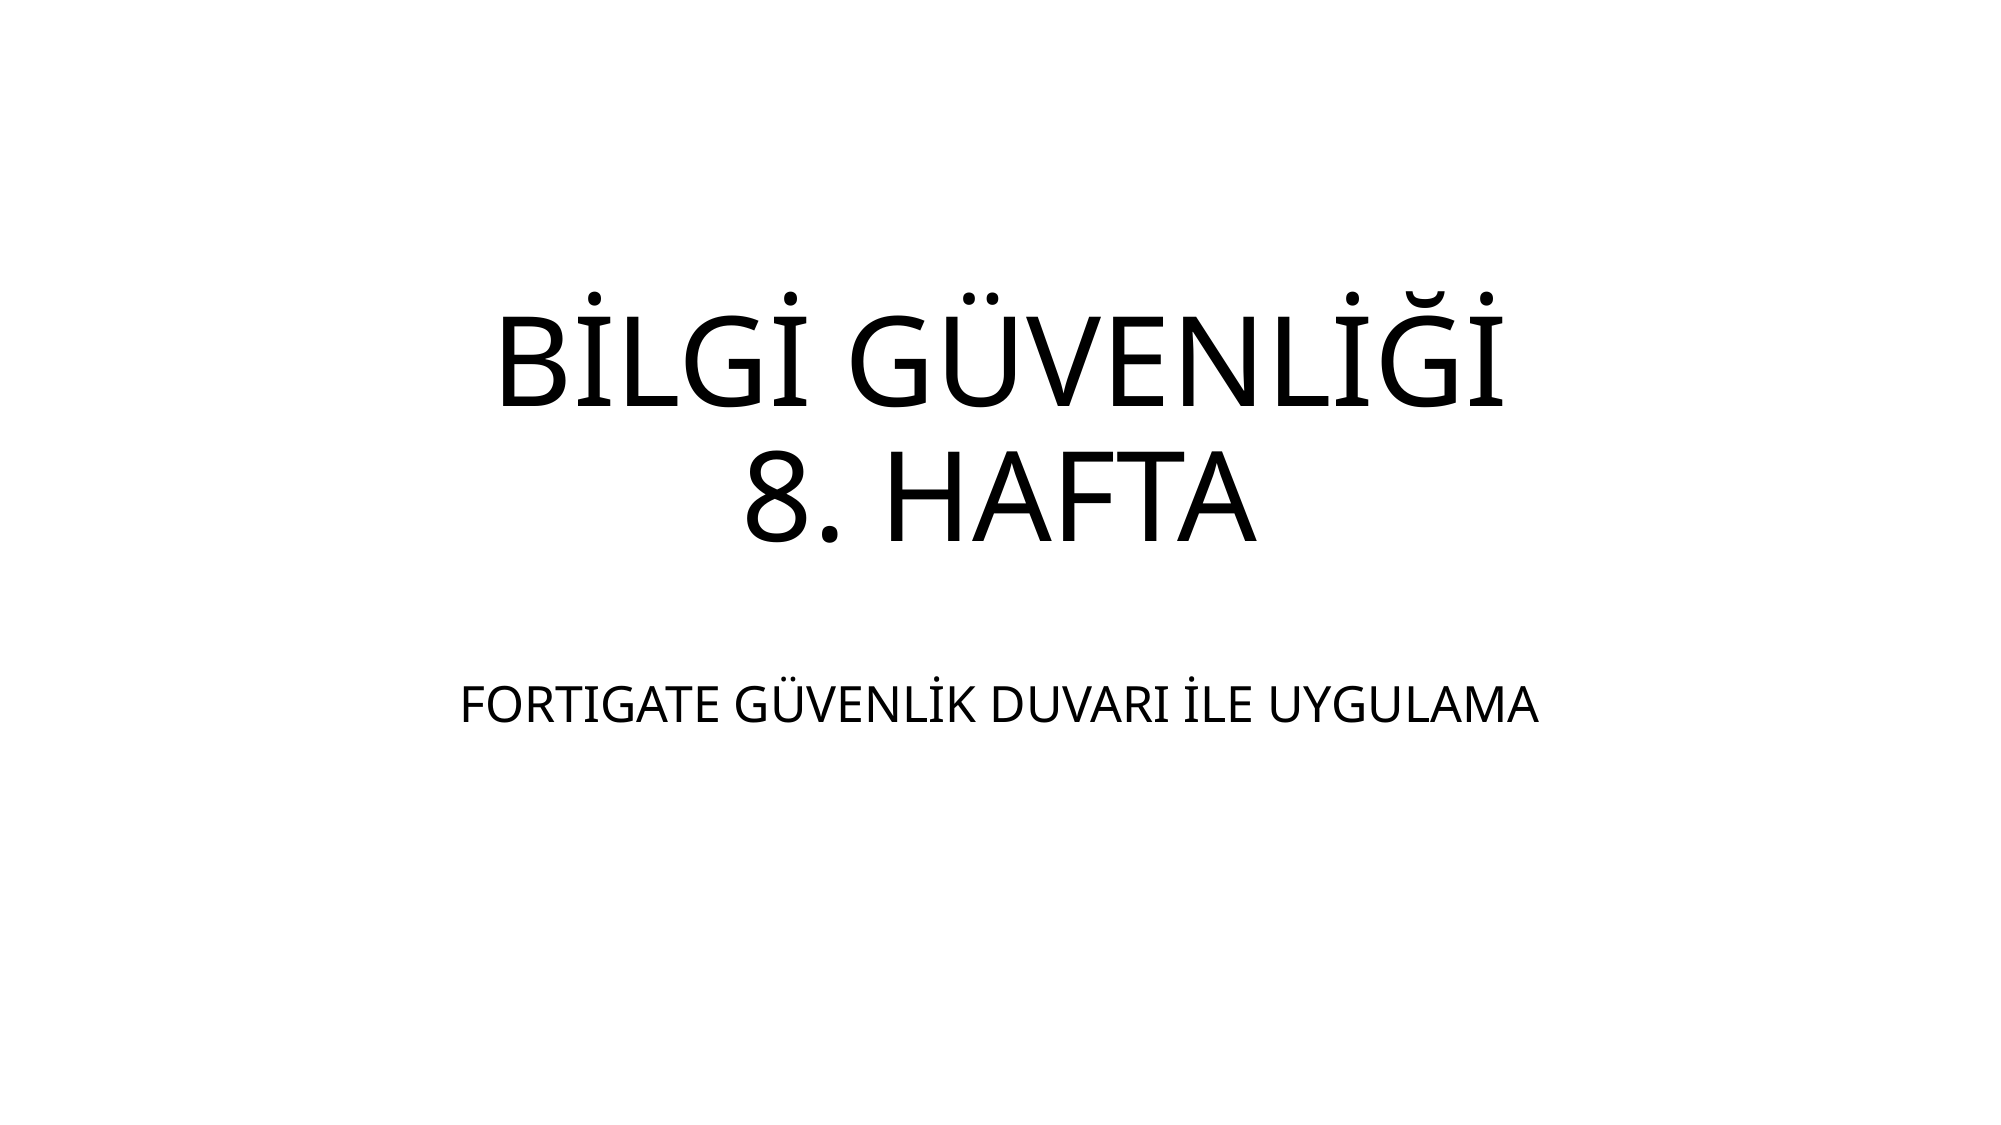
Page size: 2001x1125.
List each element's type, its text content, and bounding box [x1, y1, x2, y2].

subtitle FORTIGATE GÜVENLİK DUVARI İLE UYGULAMA [249, 590, 1750, 863]
title BİLGİ GÜVENLİĞİ 8. HAFTA [249, 184, 1750, 576]
